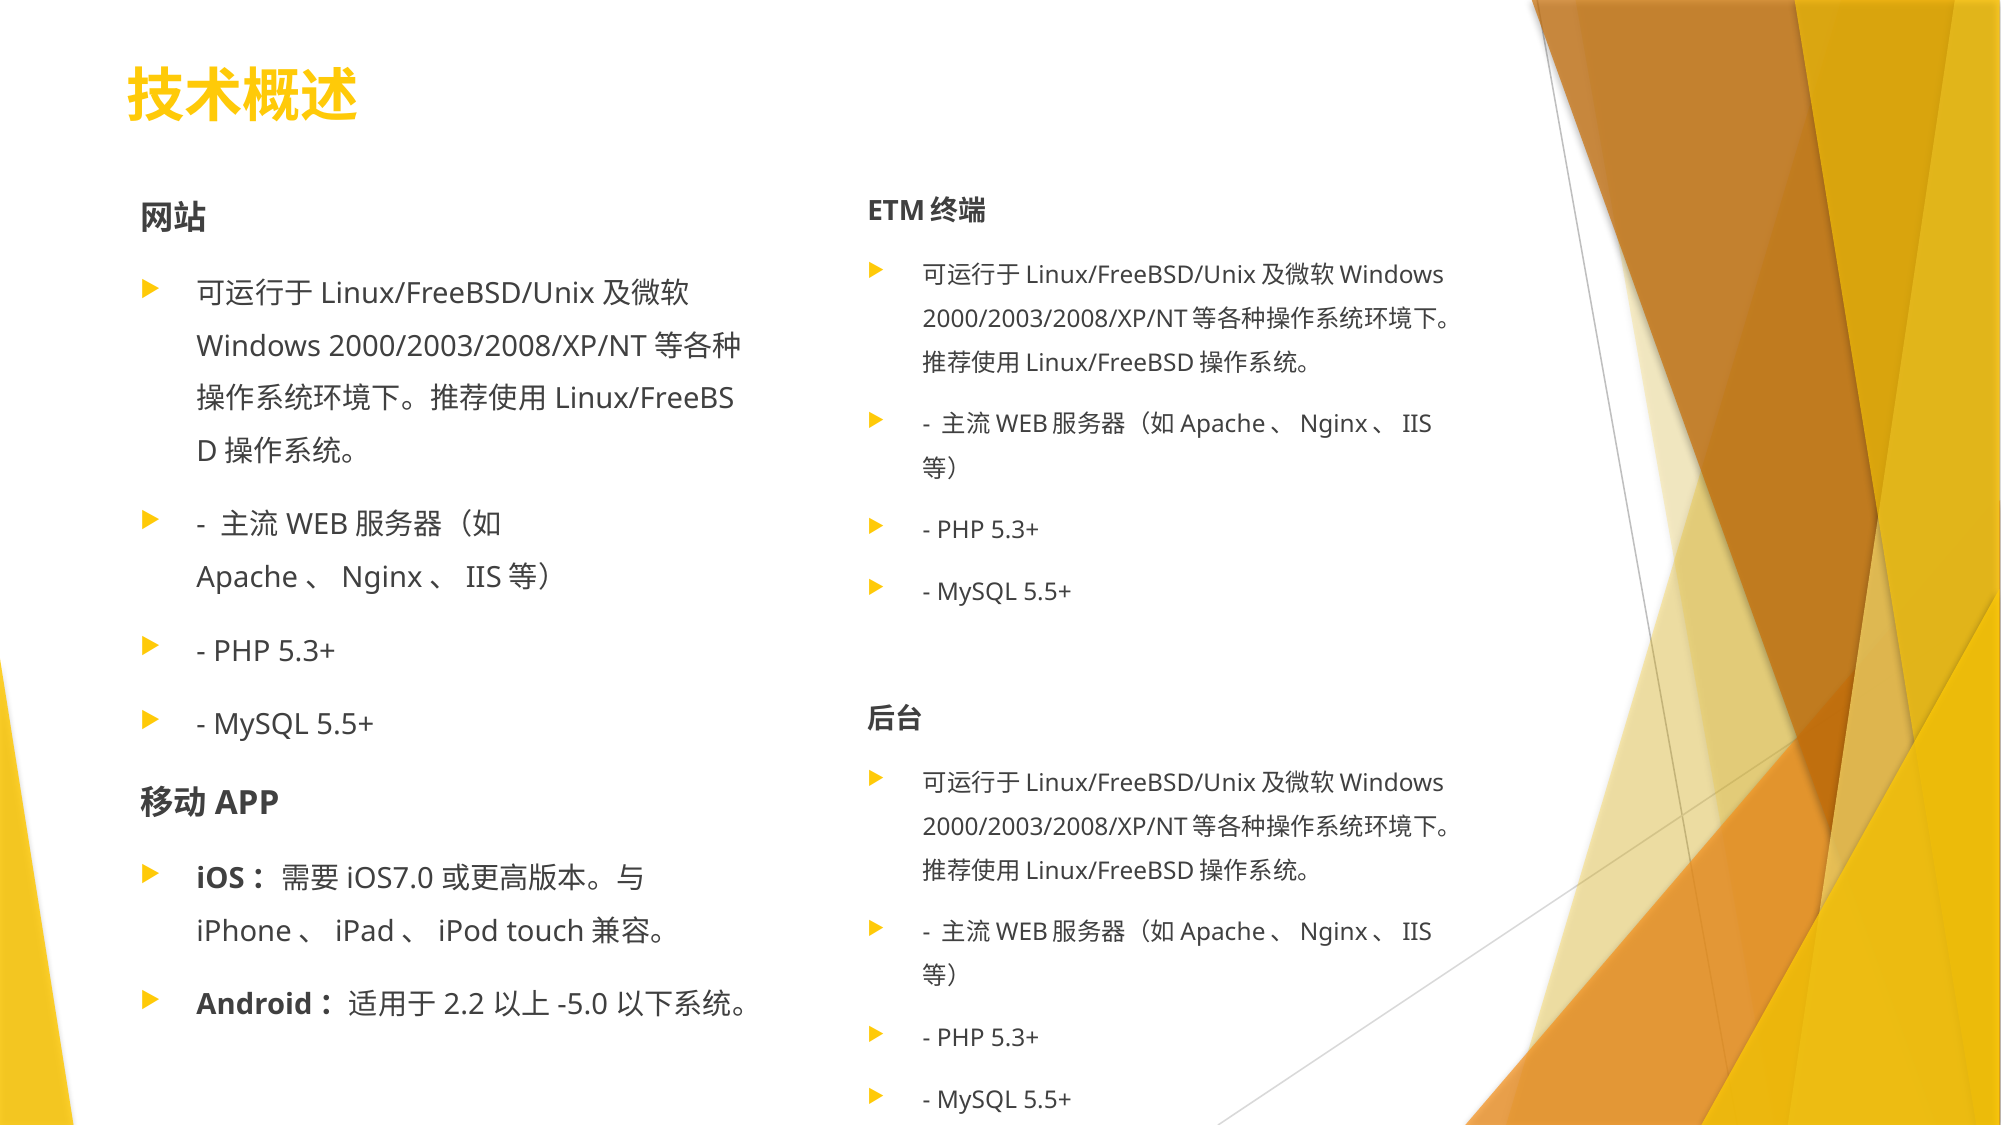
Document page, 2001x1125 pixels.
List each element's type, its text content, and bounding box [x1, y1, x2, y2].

list 网站 可运行于Linux/FreeBSD/Unix及微软Windows 2000/2003/2008/XP/NT等各种操作系统环境下。推荐使用Linux/FreeBSD操作系统。 - 主流WEB服务器（如Apache、Nginx、IIS等） - PHP 5.3+ - MySQL 5.5+ 移动APP iOS：需要iOS7.0或更高版本。与iPhone、iPad、iPod touch兼容。 Android：适用于2.2以上-5.0以下系统。 [125, 168, 765, 1125]
title 技术概述 [111, 50, 1522, 147]
text_box ETM终端 可运行于Linux/FreeBSD/Unix及微软Windows 2000/2003/2008/XP/NT等各种操作系统环境下。推荐使用Linux/FreeBSD操作系统。 - 主流WEB服务器（如Apache、Nginx、IIS等） - PHP 5.3+ - MySQL 5.5+ 后台 可运行于Linux/FreeBSD/Unix及微软Windows 2000/2003/2008/XP/NT等各种操作系统环境下。推荐使用Linux/FreeBSD操作系统。 - 主流WEB服务器（如Apache、Nginx、IIS等） - PHP 5.3+ - MySQL 5.5+ [852, 168, 1492, 1125]
